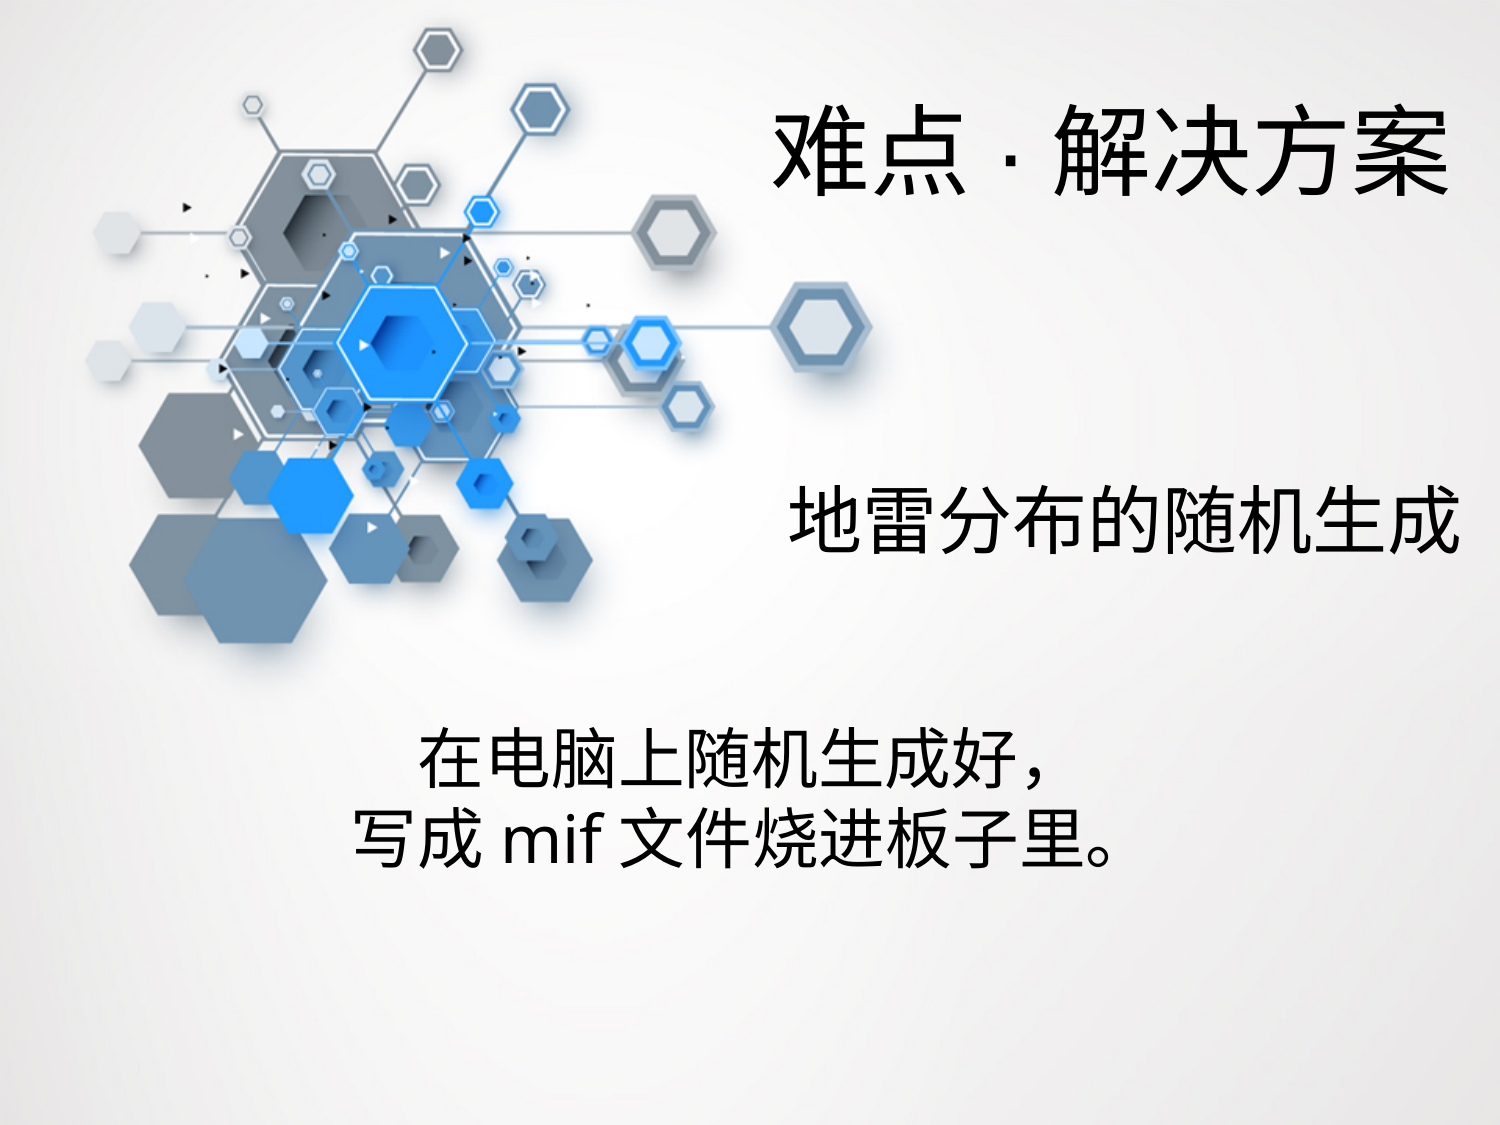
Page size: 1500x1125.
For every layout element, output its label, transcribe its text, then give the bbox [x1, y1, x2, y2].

picture [0, 0, 1500, 1125]
text_box 地雷分布的随机生成 [749, 466, 1500, 572]
text_box 难点·解决方案 [721, 81, 1500, 216]
text_box 在电脑上随机生成好， 写成mif文件烧进板子里。 [53, 709, 1450, 885]
